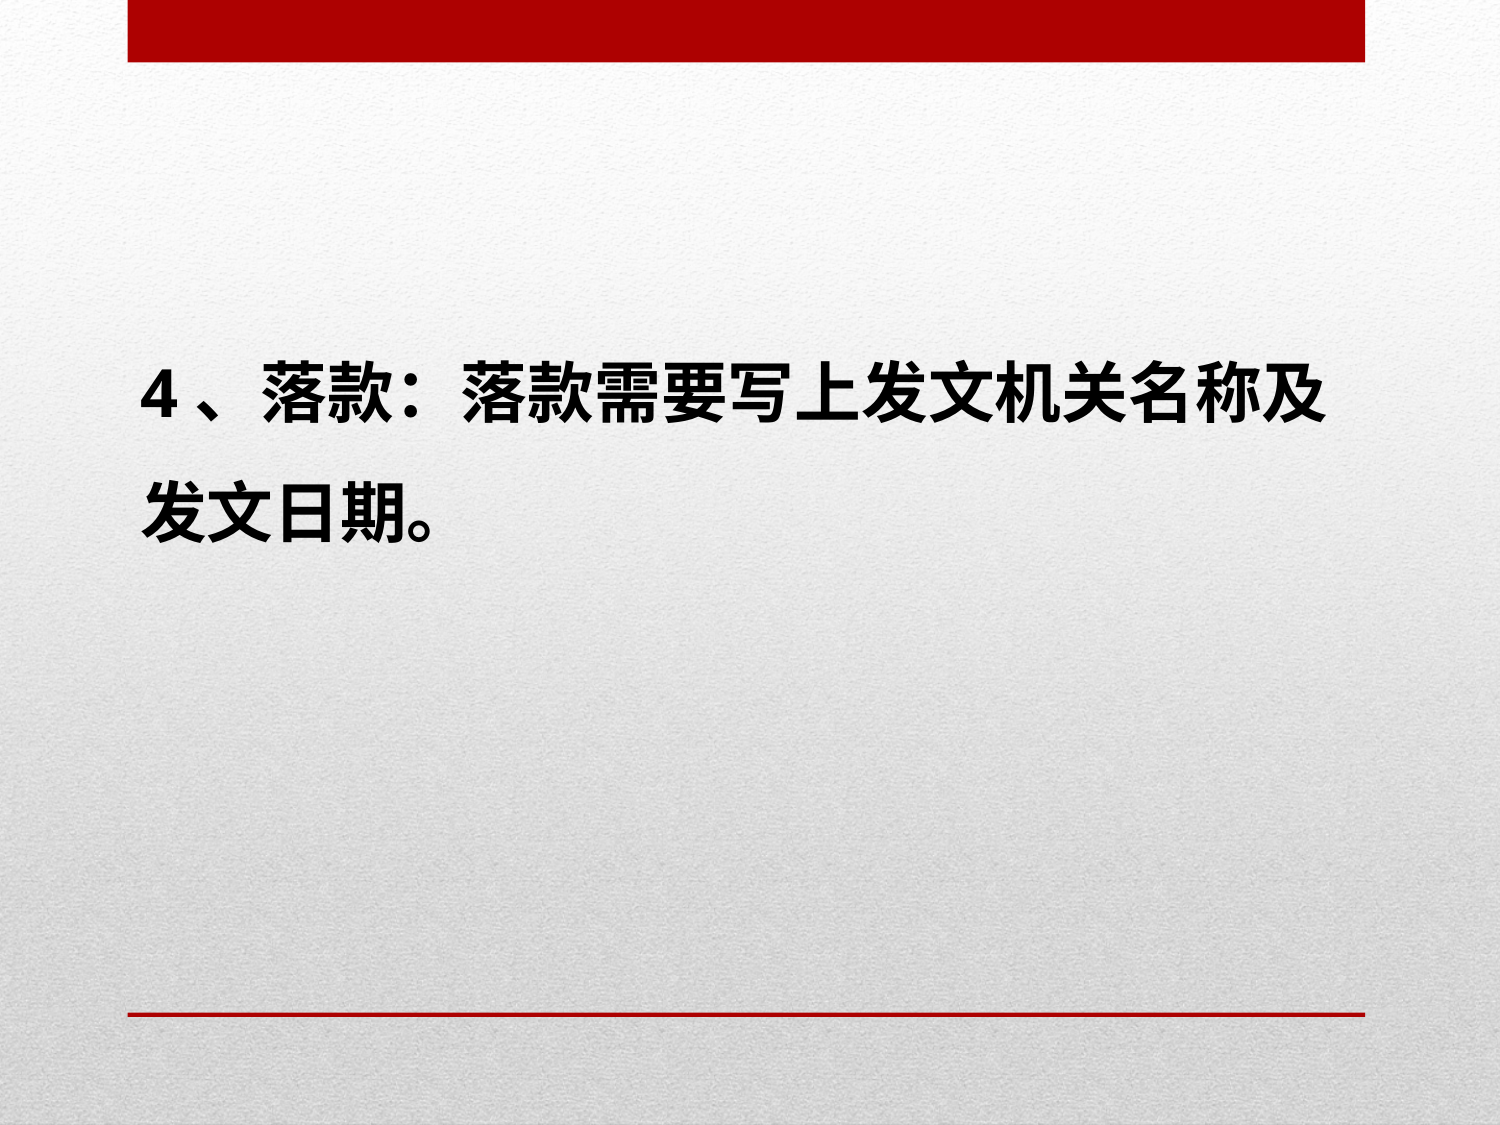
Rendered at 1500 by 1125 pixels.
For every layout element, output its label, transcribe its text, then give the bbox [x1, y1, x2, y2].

list 4、落款：落款需要写上发文机关名称及发文日期。 [124, 112, 1363, 751]
